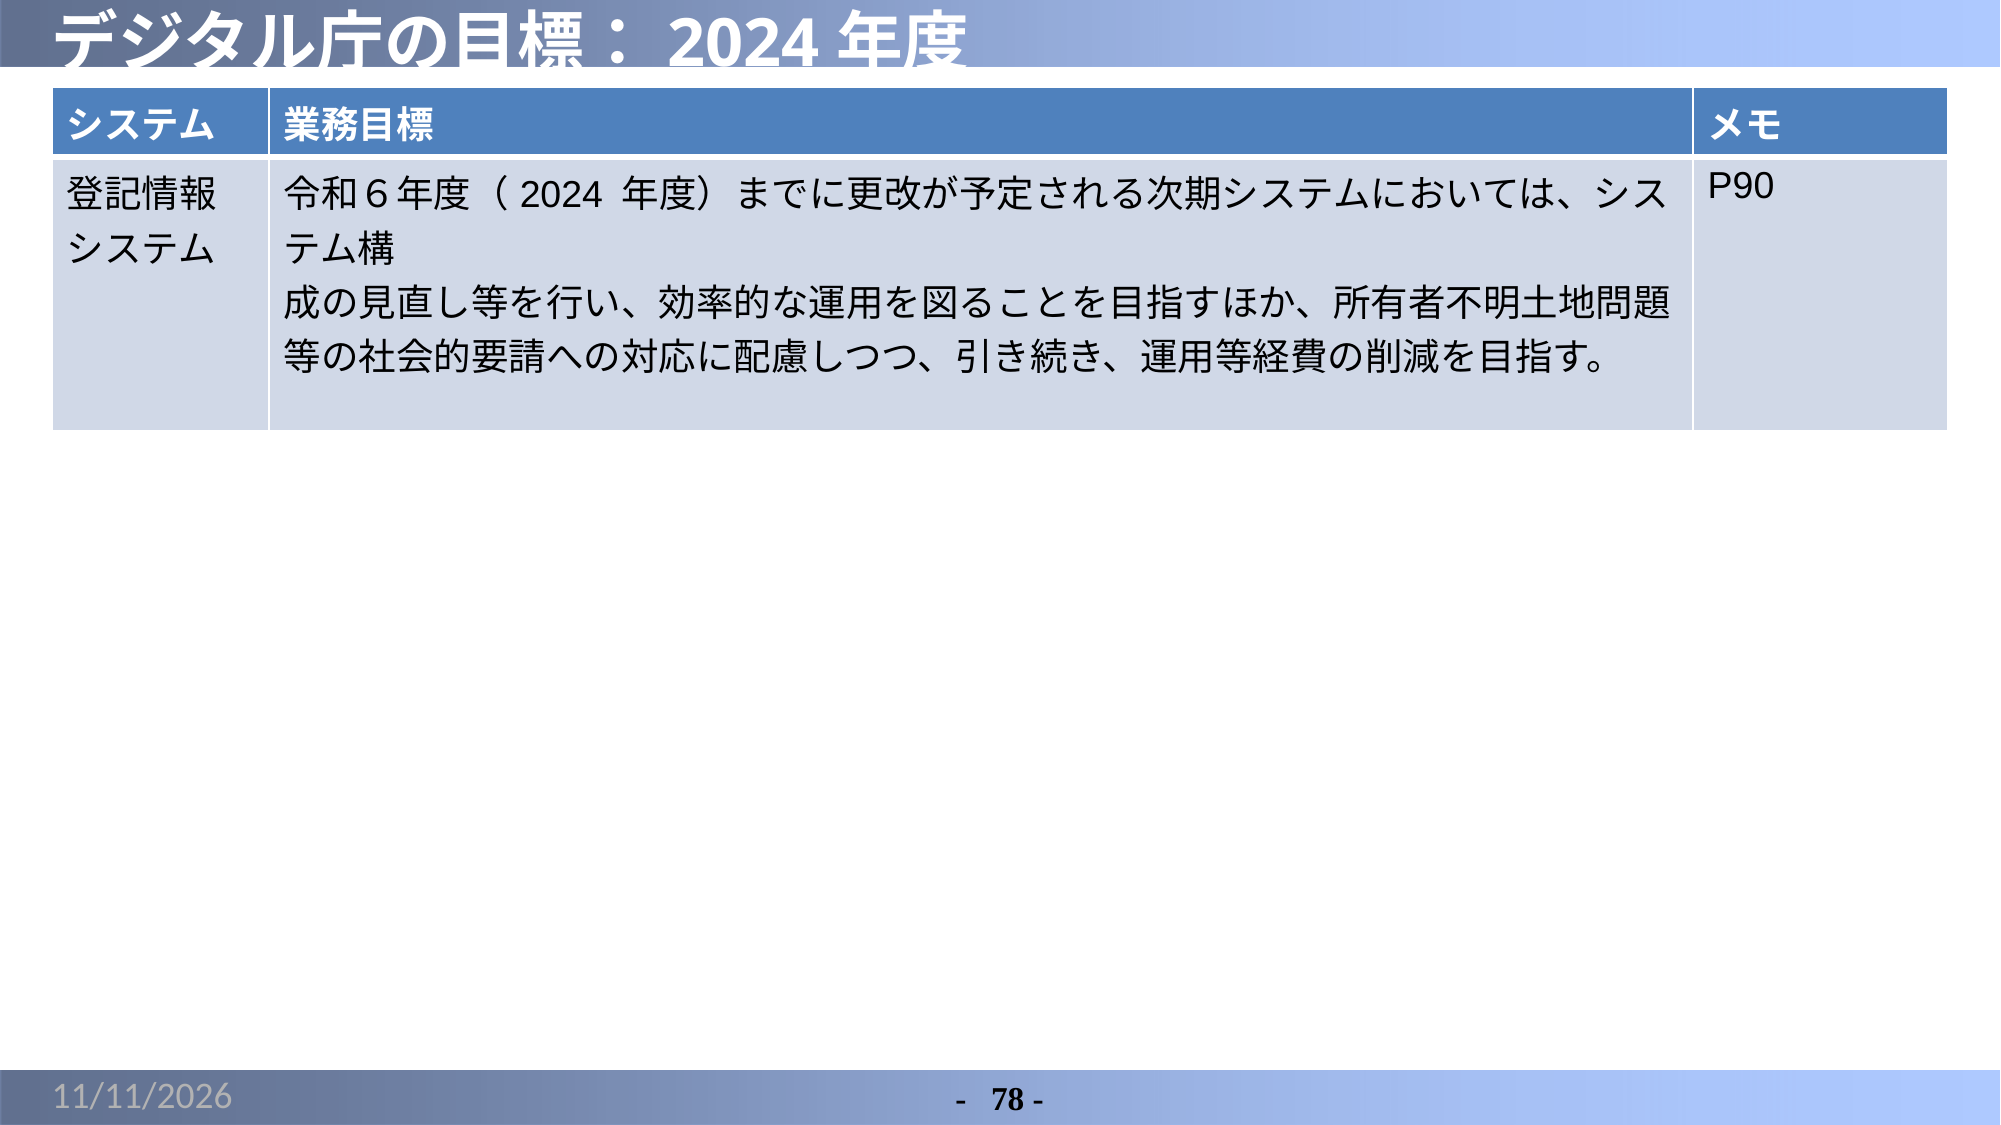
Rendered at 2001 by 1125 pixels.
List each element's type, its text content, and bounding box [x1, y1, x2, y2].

table_cell P90 [1694, 160, 1947, 430]
table_header メモ [1694, 88, 1947, 154]
table_header 業務目標 [270, 88, 1692, 154]
table_cell 登記情報システム [53, 160, 268, 430]
slide_number - 78 - [934, 1078, 1063, 1117]
title デジタル庁の目標：2024年度 [51, 0, 1921, 81]
table_cell 令和６年度（2024 年度）までに更改が予定される次期システムにおいては、システム構 成の見直し等を行い、効率的な運用を図ることを目指すほか、所有者不明土地問題等の社会的要請への対応に配慮しつつ、引き続き、運用等経費の削減を目指す。 [270, 160, 1692, 430]
table_header システム [53, 88, 268, 154]
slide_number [51, 1071, 512, 1117]
